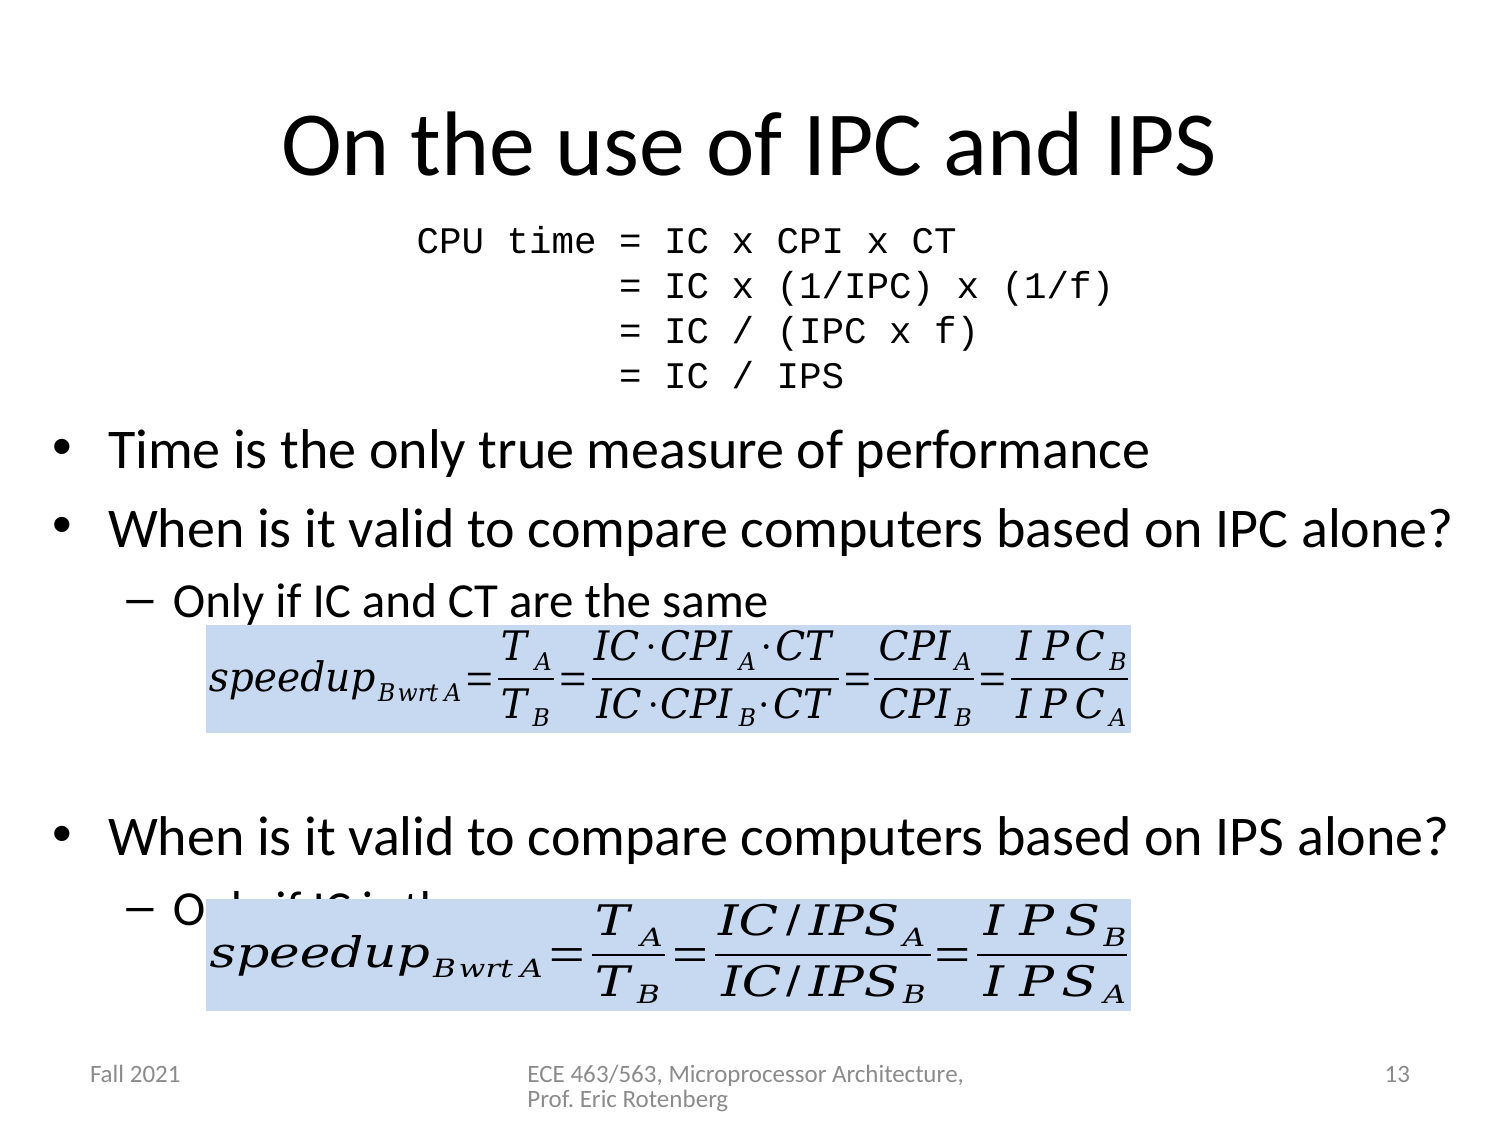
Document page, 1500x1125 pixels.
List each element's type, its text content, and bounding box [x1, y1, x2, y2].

list Time is the only true measure of performance When is it valid to compare computers based on IPC alone? Only if IC and CT are the same When is it valid to compare computers based on IPS alone? Only if IC is the same [37, 405, 1500, 1005]
slide_number 13 [1074, 1042, 1425, 1103]
text_box CPU time = IC x CPI x CT = IC x (1/IPC) x (1/f) = IC / (IPC x f) = IC / IPS [401, 208, 1130, 403]
title On the use of IPC and IPS [75, 45, 1425, 233]
footer ECE 463/563, Microprocessor Architecture, Prof. Eric Rotenberg [512, 1042, 988, 1103]
slide_number Fall 2021 [75, 1042, 425, 1103]
